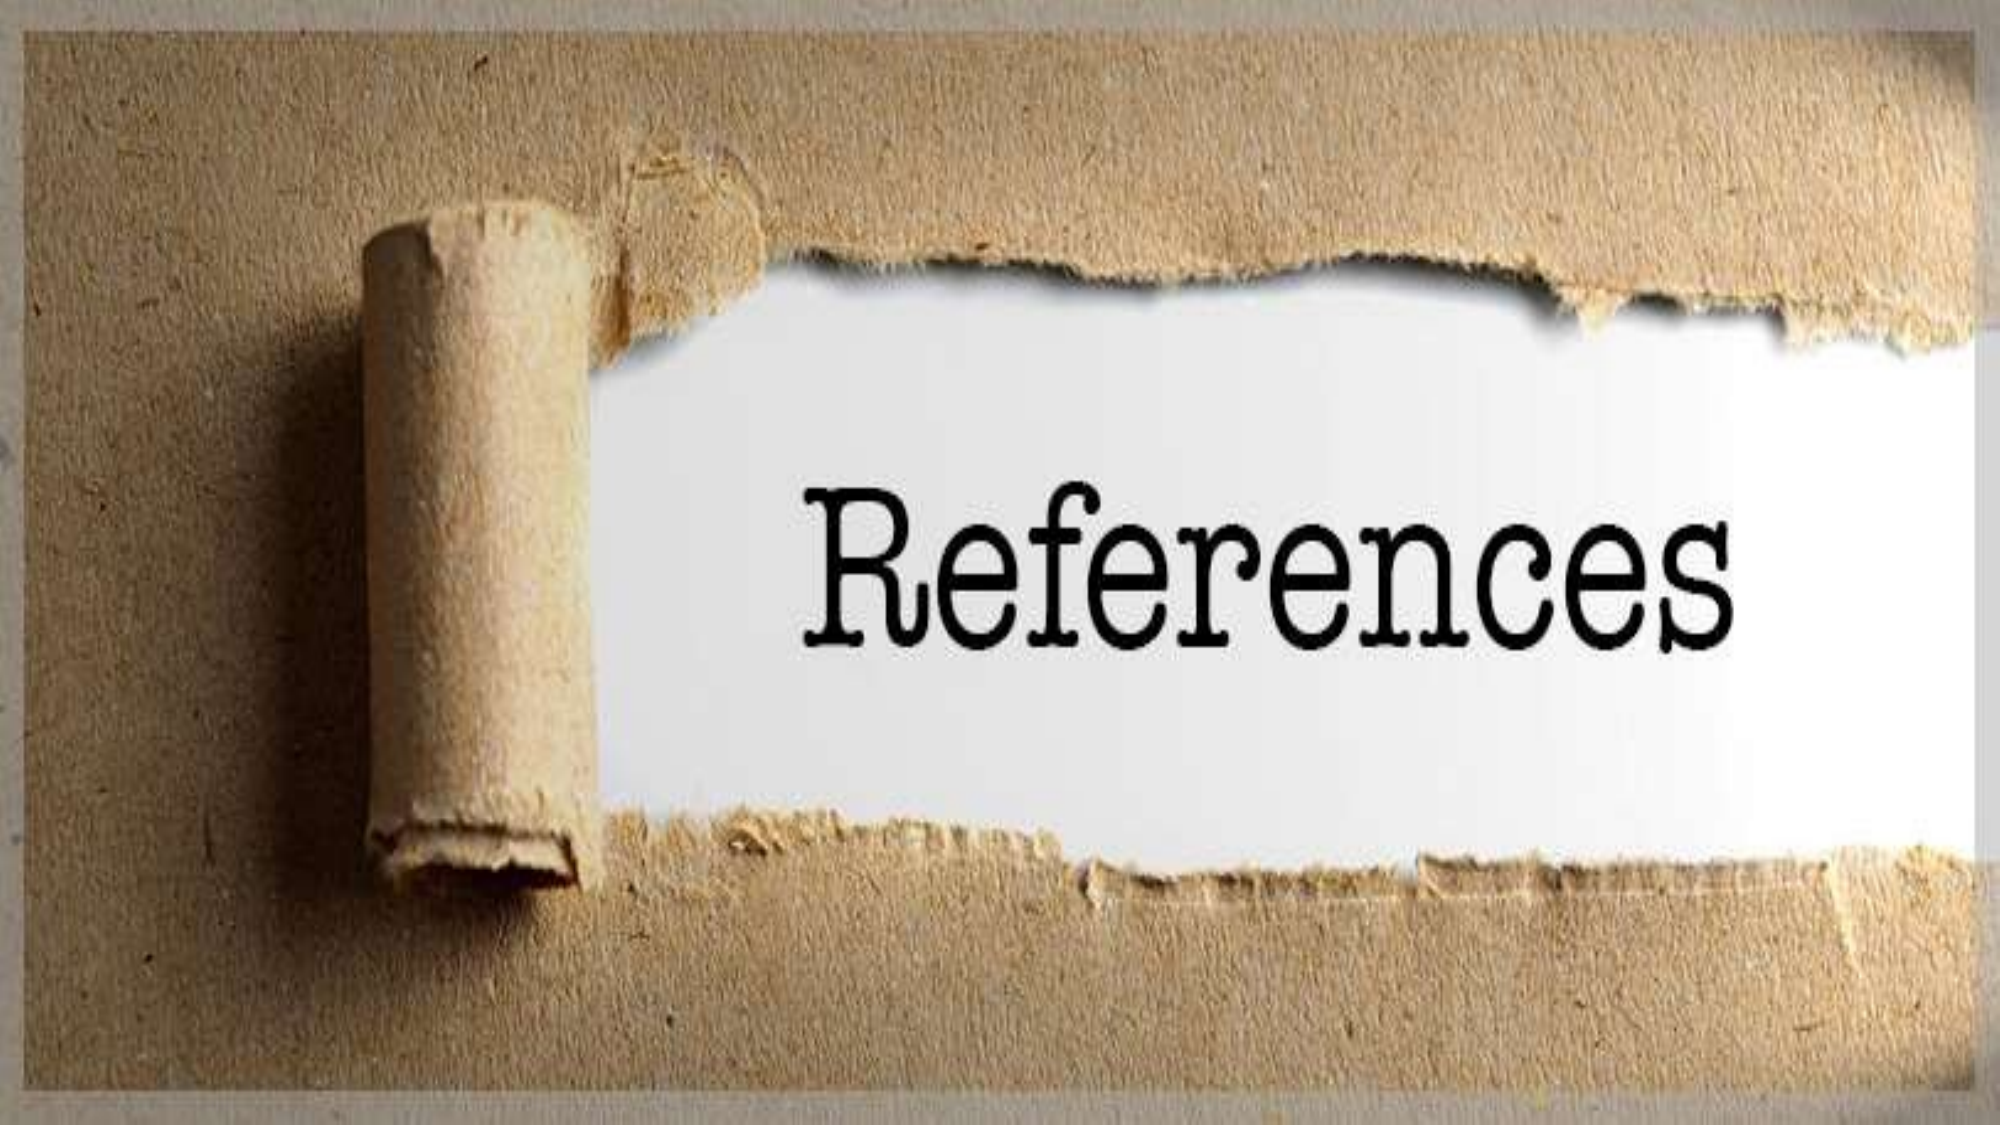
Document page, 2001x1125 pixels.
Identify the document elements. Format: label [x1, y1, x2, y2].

text_box [0, 0, 2000, 1125]
